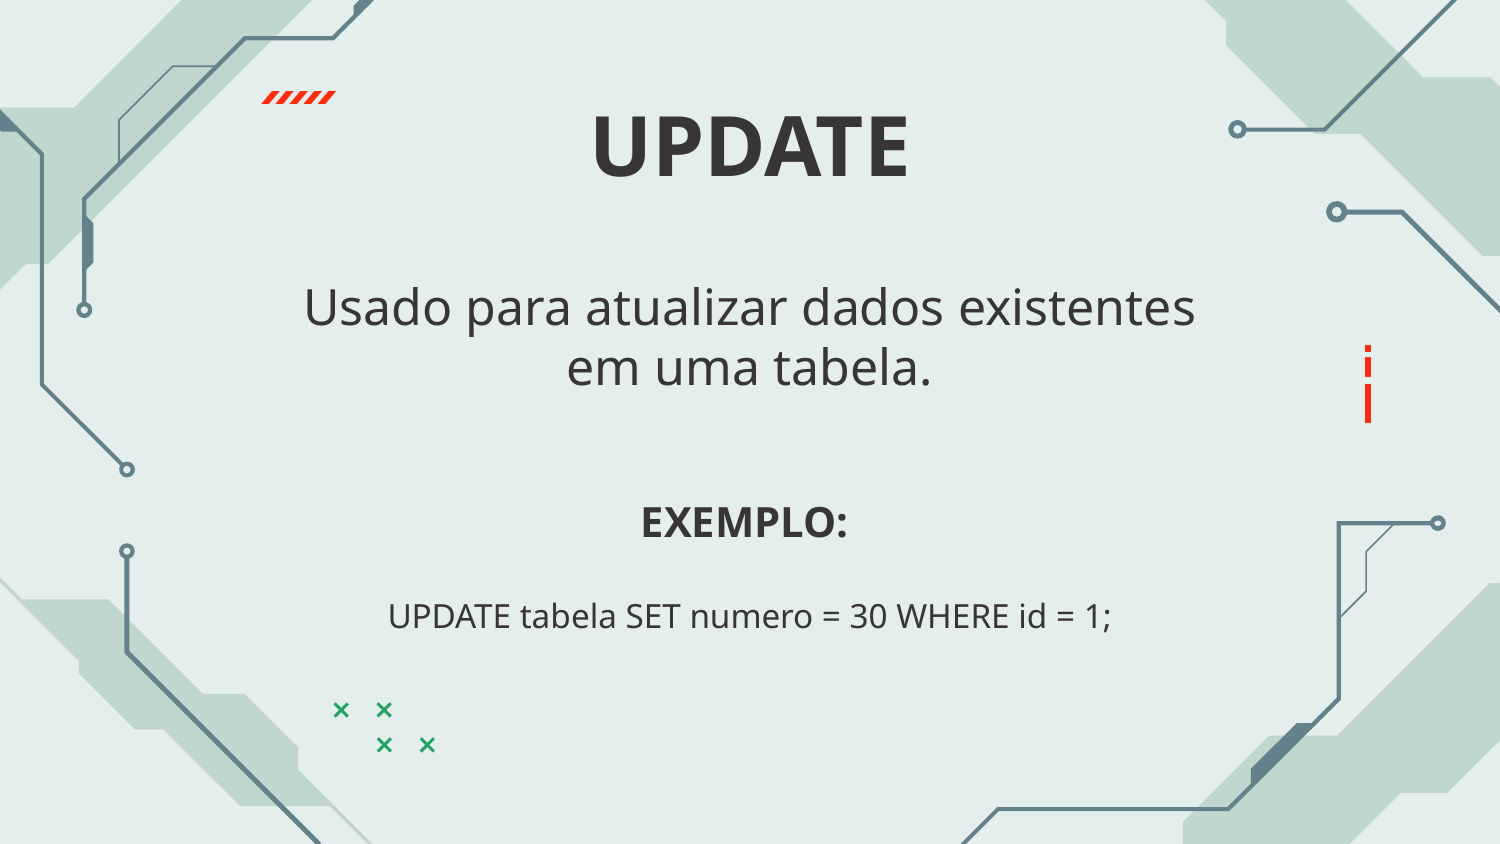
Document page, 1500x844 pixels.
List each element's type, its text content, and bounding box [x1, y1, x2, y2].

title UPDATE [354, 57, 1146, 228]
text_box Usado para atualizar dados existentes em uma tabela. EXEMPLO: UPDATE tabela SET numero = 30 WHERE id = 1; [252, 228, 1248, 644]
